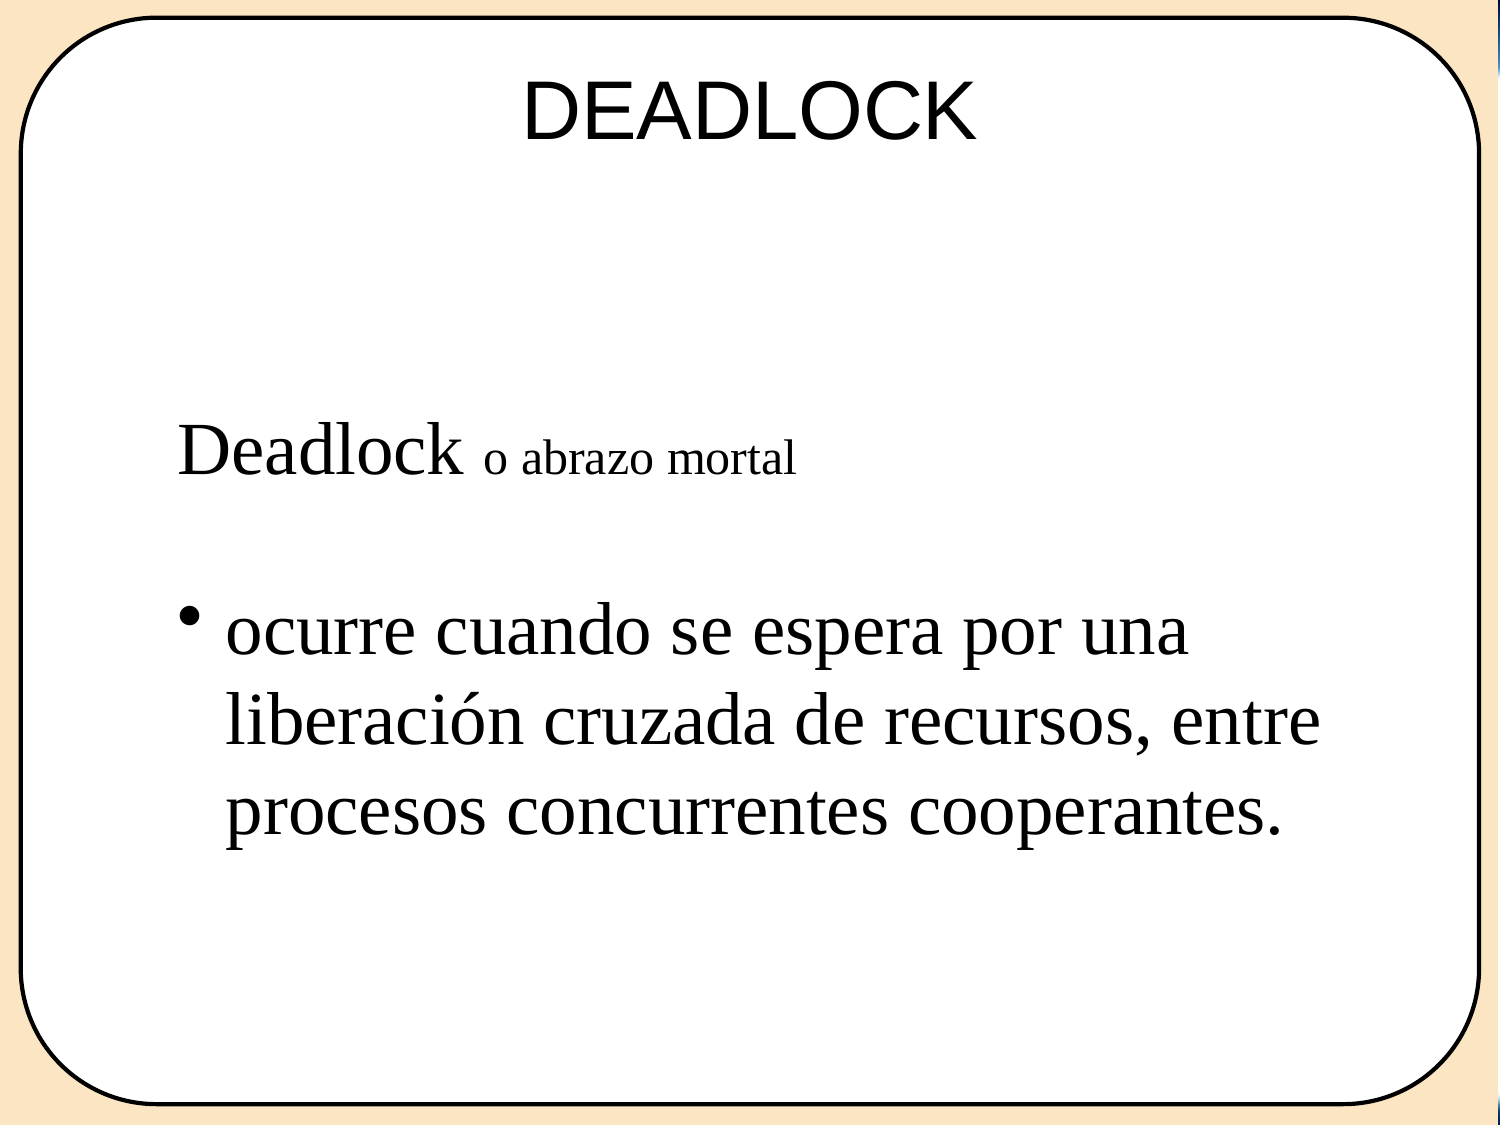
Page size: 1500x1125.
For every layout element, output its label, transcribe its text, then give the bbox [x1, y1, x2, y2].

title DEADLOCK [112, 12, 1388, 200]
list Deadlock o abrazo mortal ocurre cuando se espera por una liberación cruzada de recursos, entre procesos concurrentes cooperantes. [113, 373, 1387, 877]
